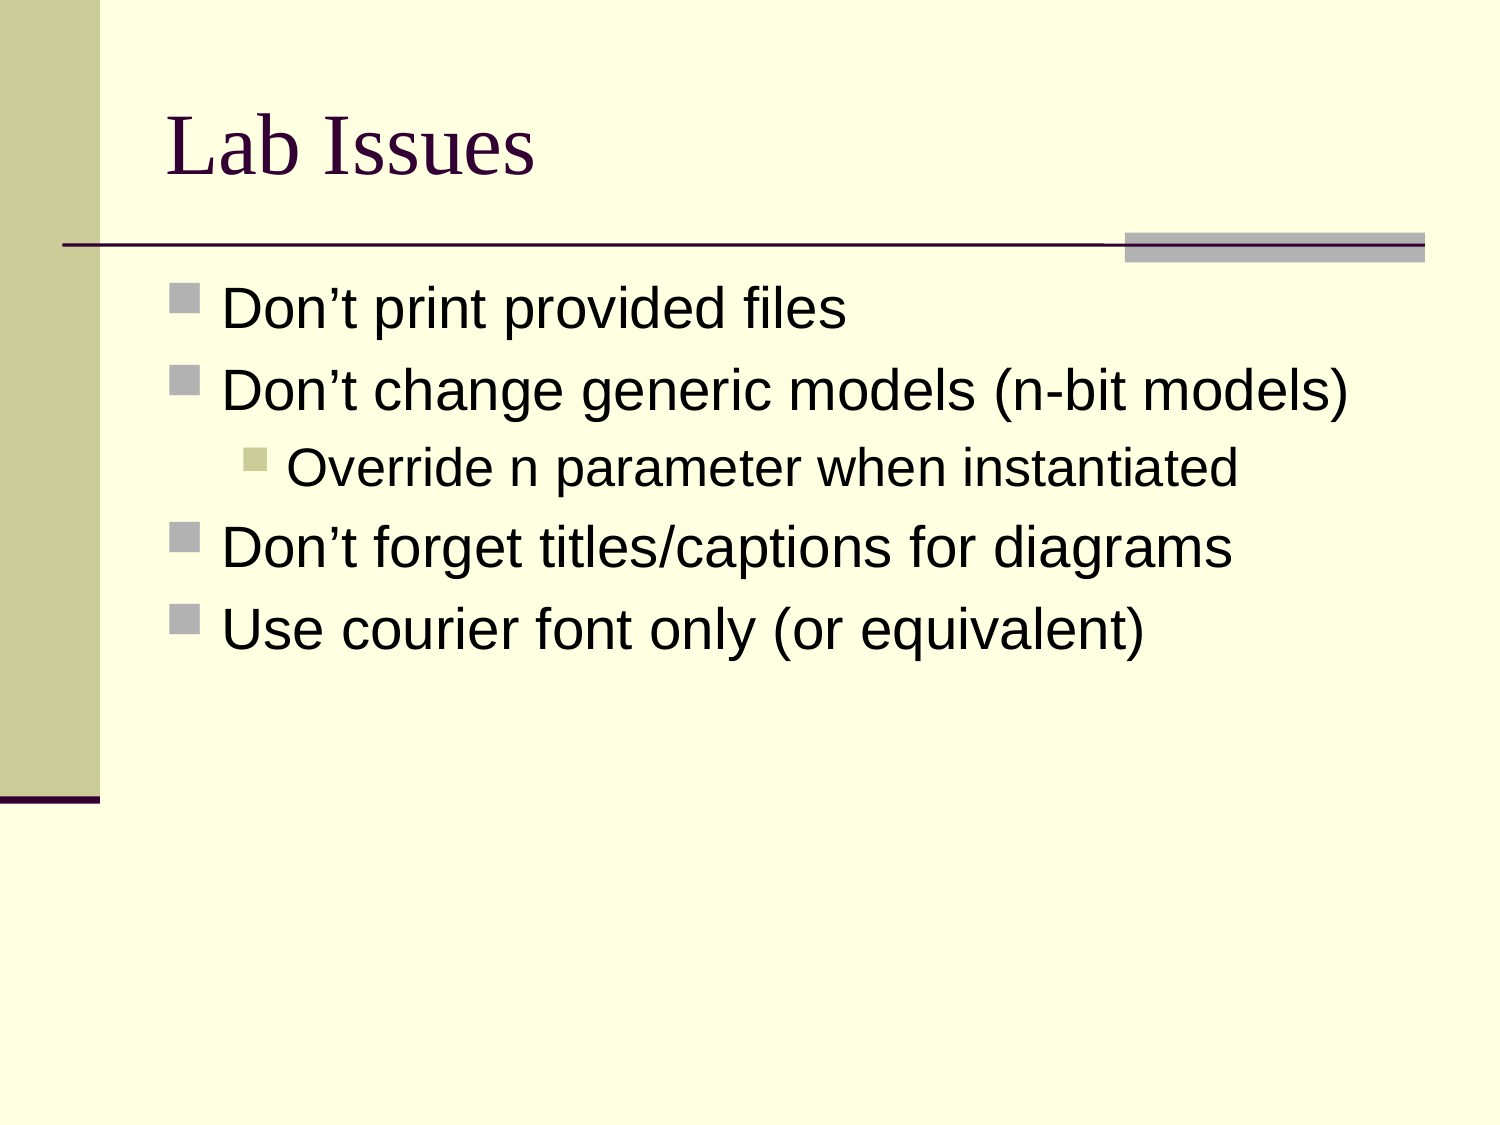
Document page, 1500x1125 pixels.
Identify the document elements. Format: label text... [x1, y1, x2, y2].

title Lab Issues [150, 45, 1425, 234]
list Don’t print provided files Don’t change generic models (n-bit models) Override n parameter when instantiated Don’t forget titles/captions for diagrams Use courier font only (or equivalent) [150, 262, 1425, 1006]
